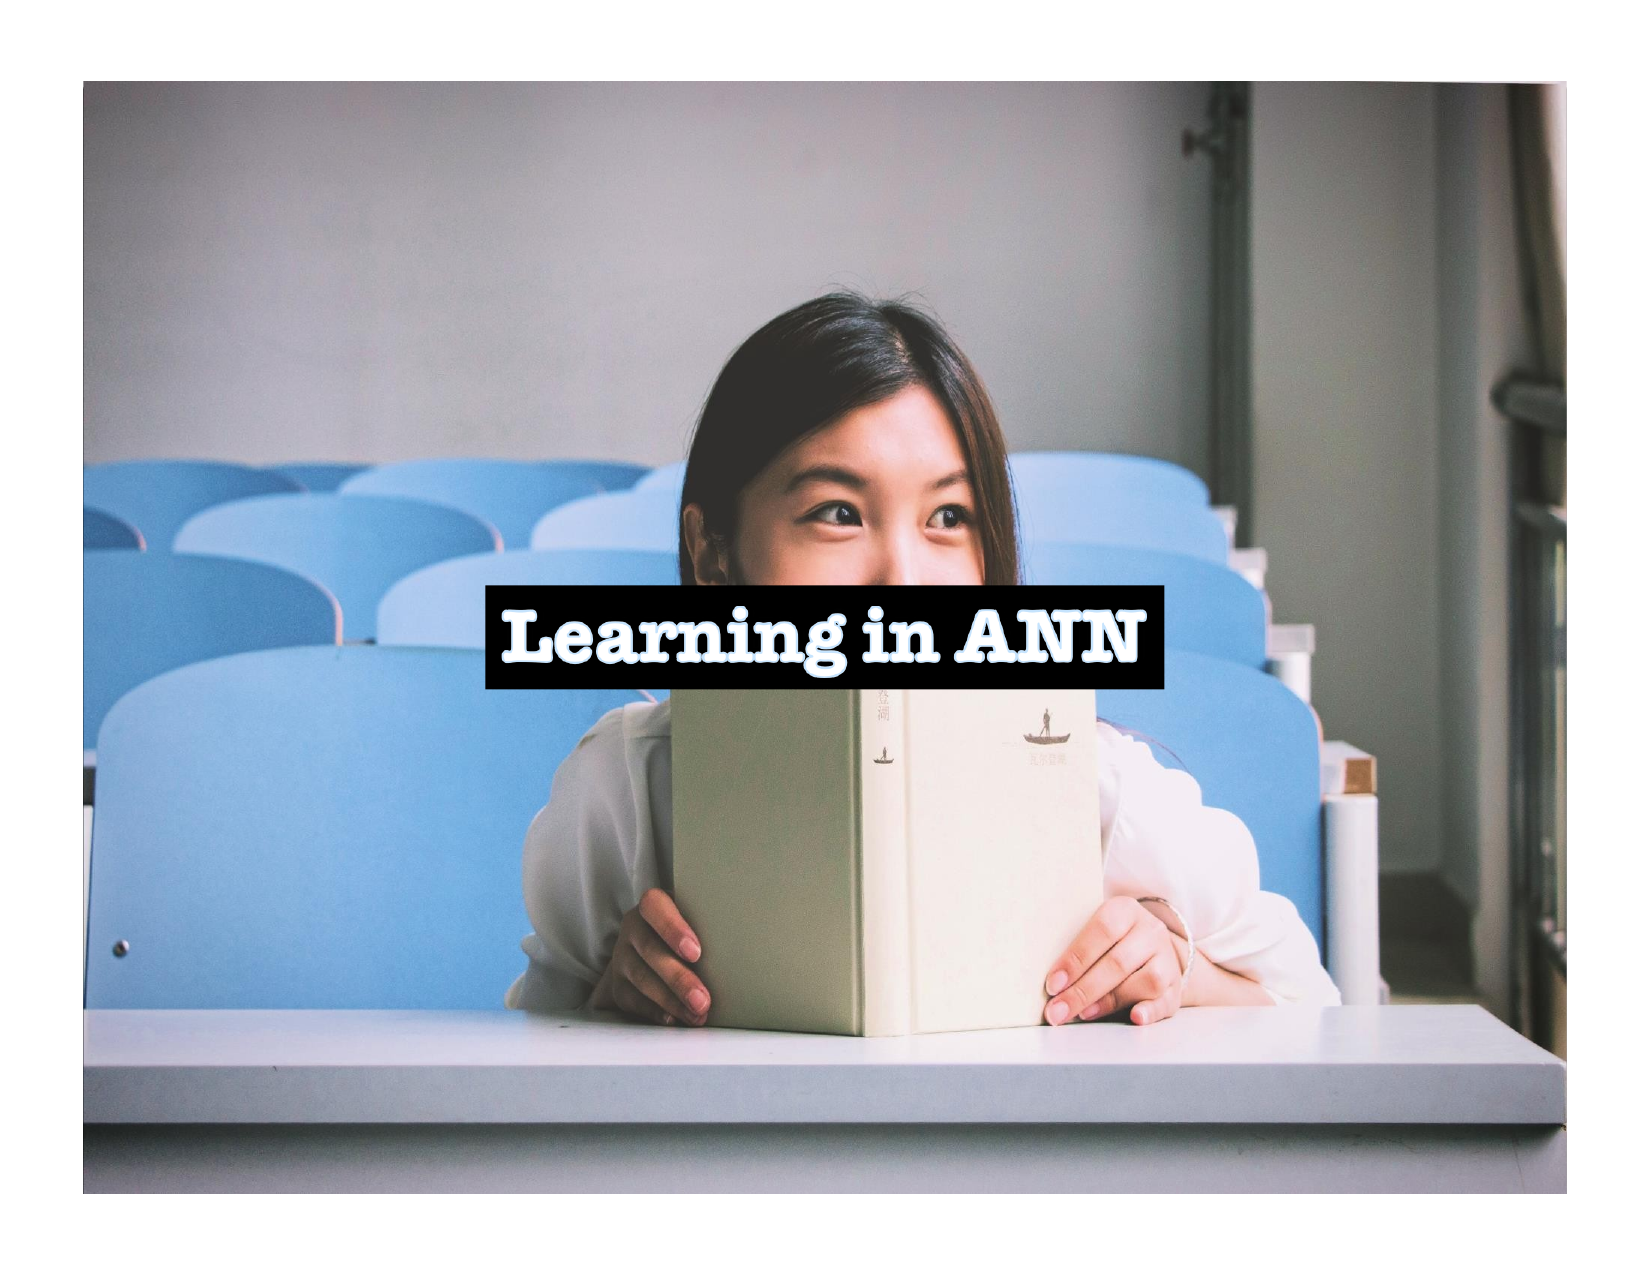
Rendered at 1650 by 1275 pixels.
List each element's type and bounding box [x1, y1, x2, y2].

text_box [83, 80, 1567, 1194]
